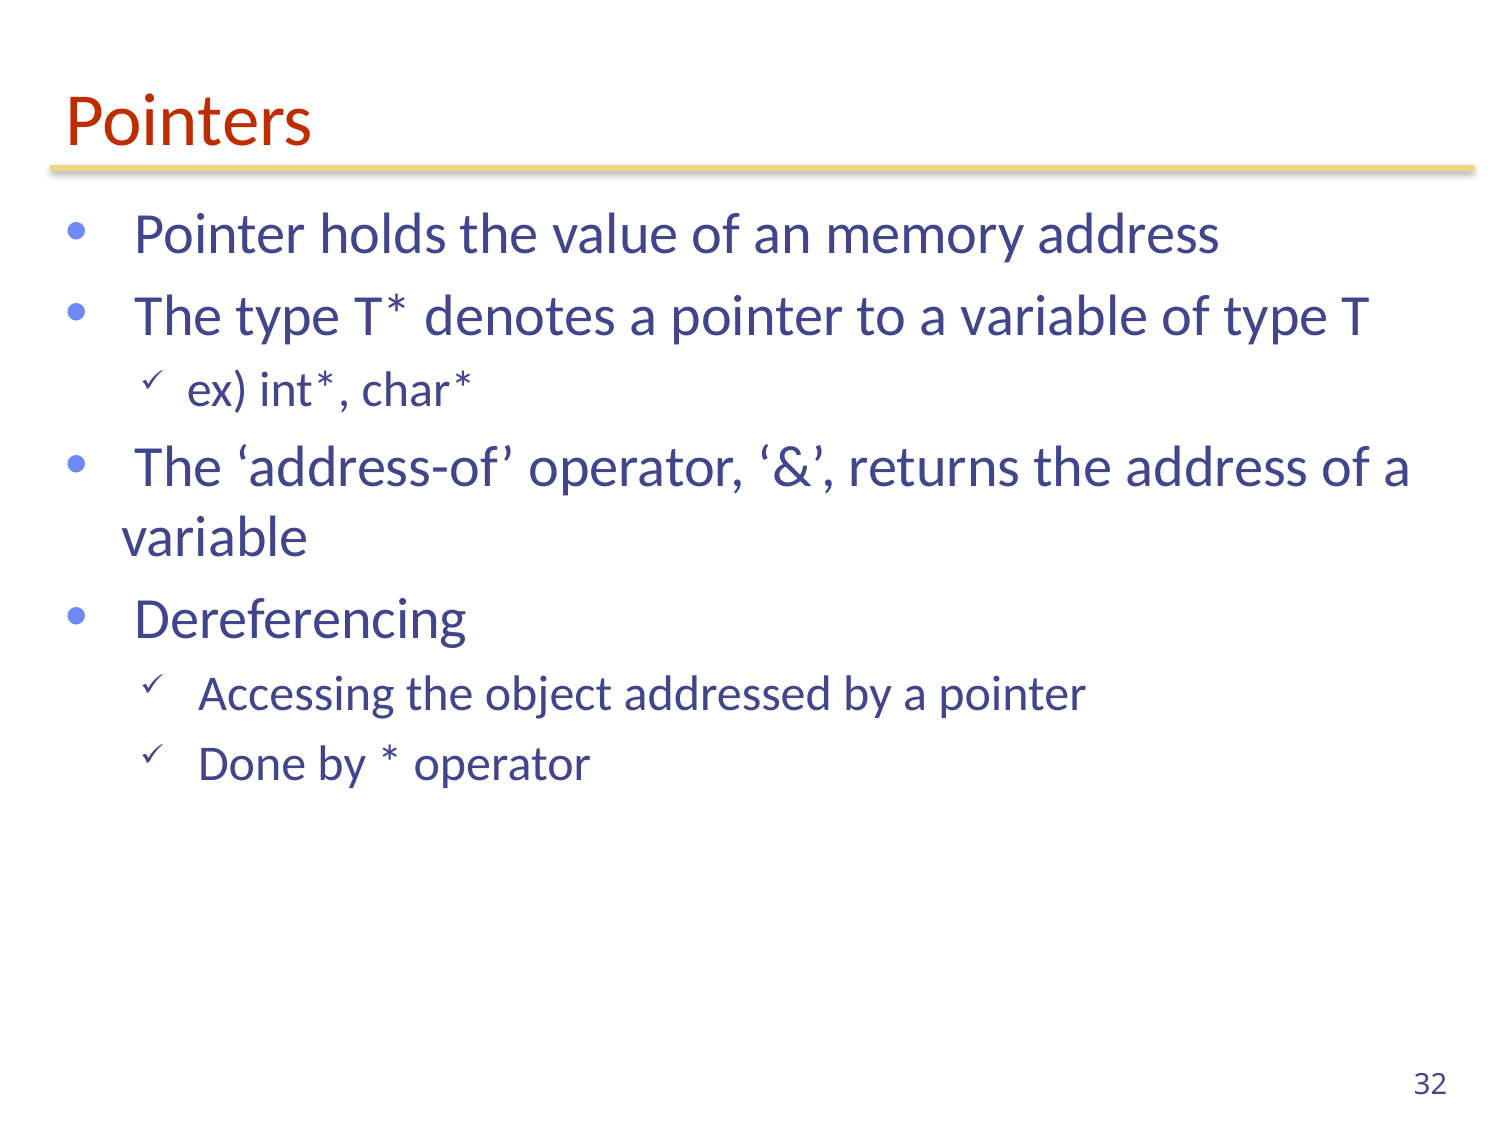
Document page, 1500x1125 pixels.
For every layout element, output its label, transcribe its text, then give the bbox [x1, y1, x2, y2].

title Pointers [49, 49, 1476, 168]
slide_number 32 [1149, 1037, 1463, 1113]
list Pointer holds the value of an memory address The type T* denotes a pointer to a variable of type T ex) int*, char* The ‘address-of’ operator, ‘&’, returns the address of a variable Dereferencing Accessing the object addressed by a pointer Done by * operator [49, 187, 1476, 1038]
